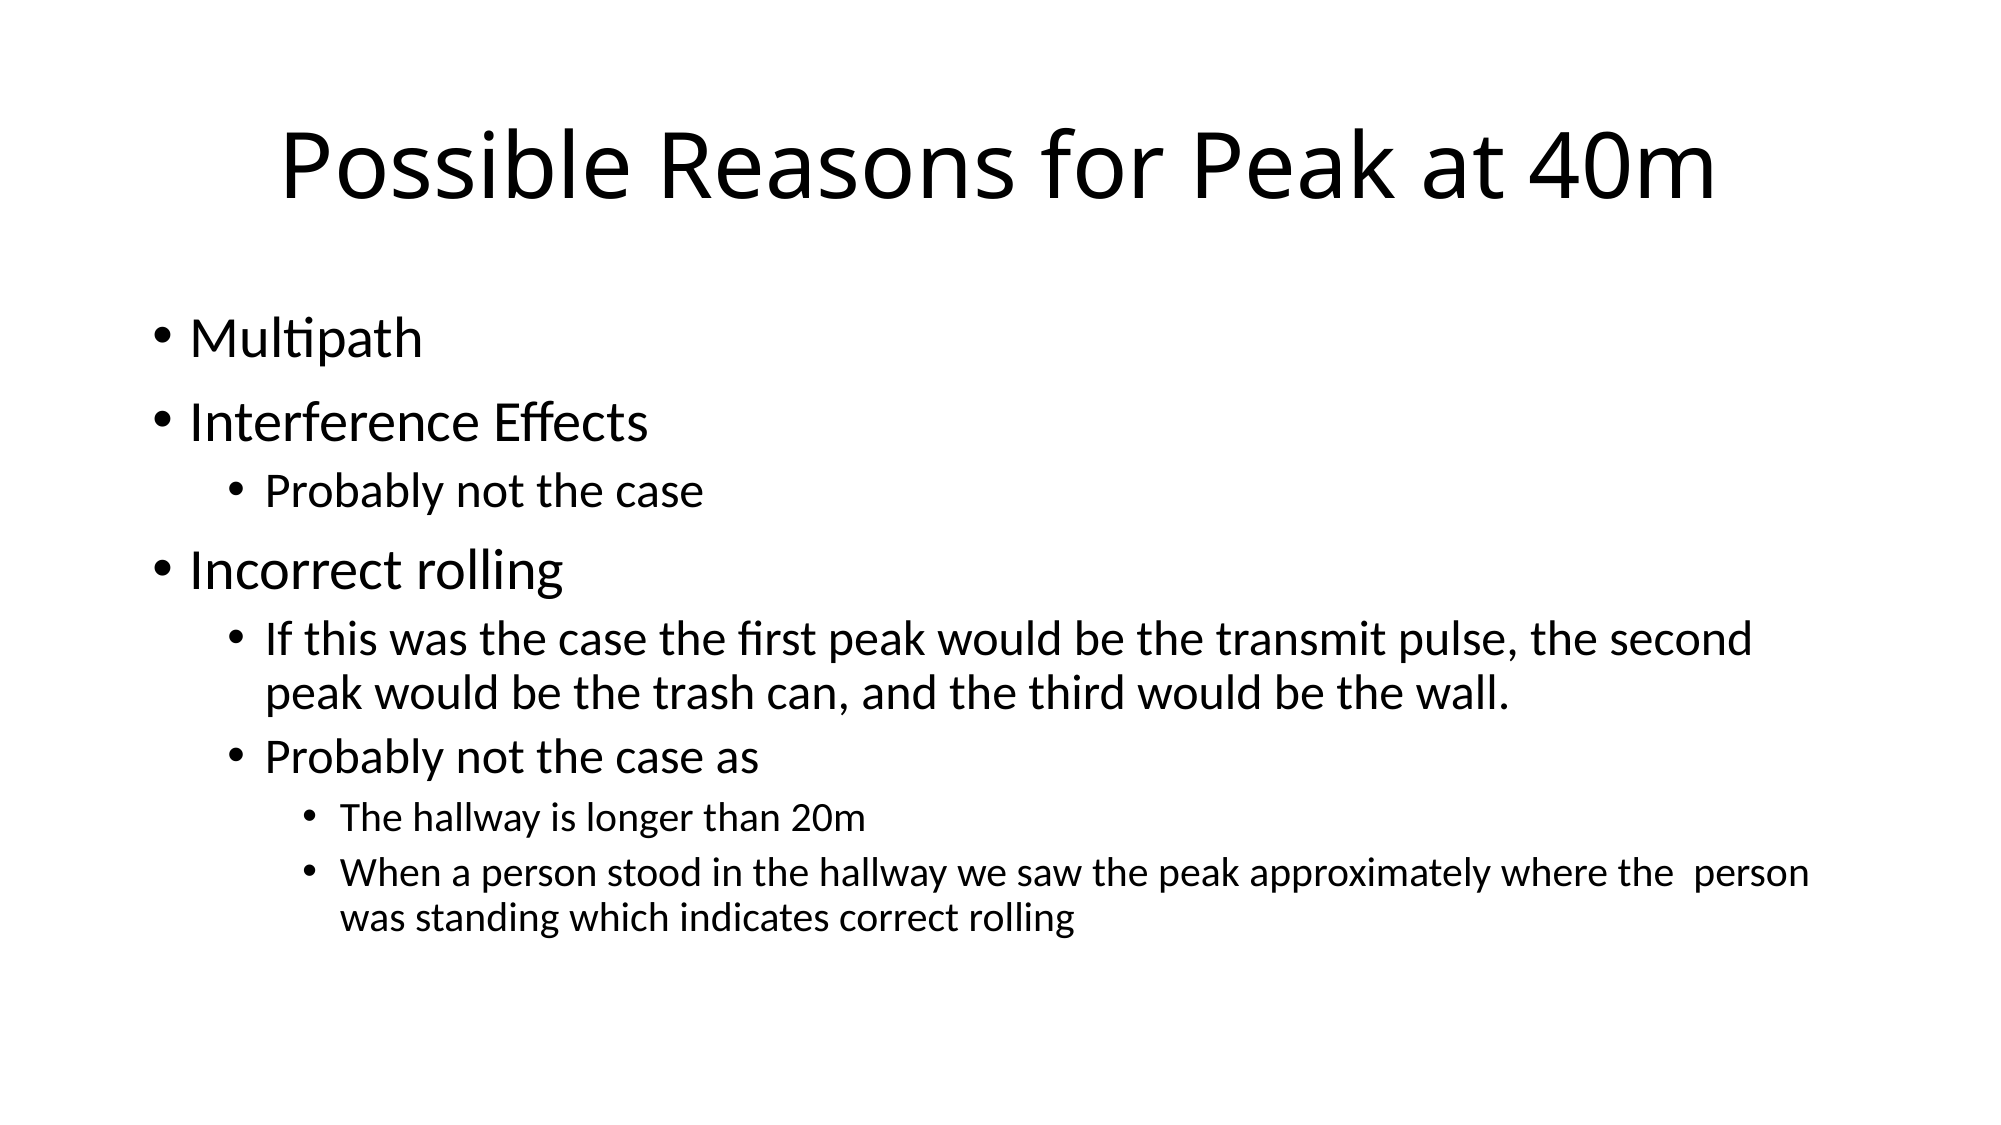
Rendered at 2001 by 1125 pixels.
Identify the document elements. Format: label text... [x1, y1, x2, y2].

list Multipath Interference Effects Probably not the case Incorrect rolling If this was the case the first peak would be the transmit pulse, the second peak would be the trash can, and the third would be the wall. Probably not the case as The hallway is longer than 20m When a person stood in the hallway we saw the peak approximately where the person was standing which indicates correct rolling [137, 299, 1863, 1014]
title Possible Reasons for Peak at 40m [137, 59, 1863, 278]
